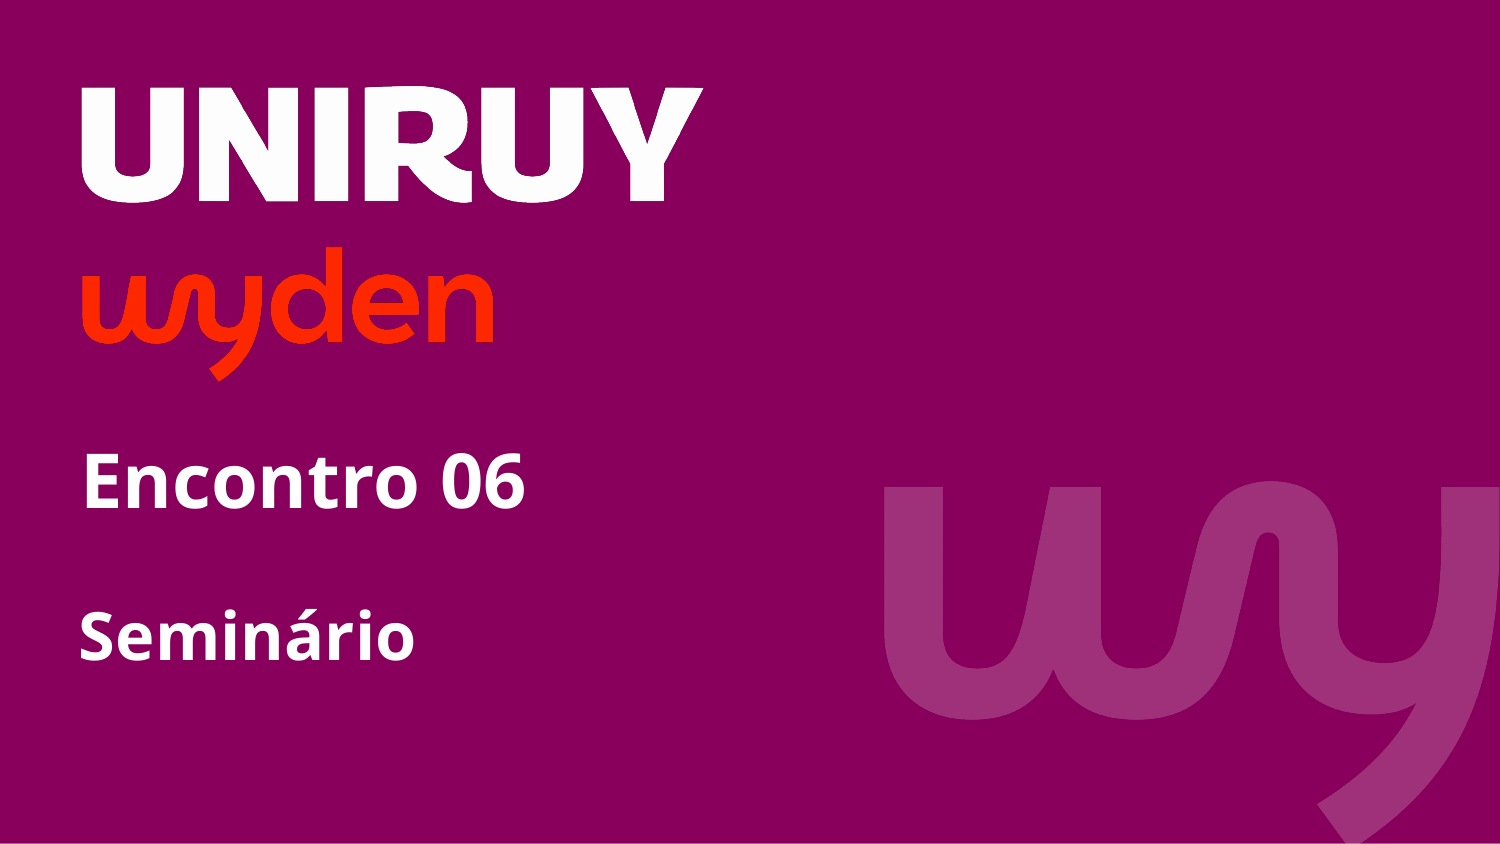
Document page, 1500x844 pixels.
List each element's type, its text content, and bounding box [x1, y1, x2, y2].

picture [884, 481, 1500, 844]
text_box Encontro 06 [72, 419, 1028, 539]
picture [81, 86, 704, 382]
text_box Seminário [71, 575, 1340, 694]
